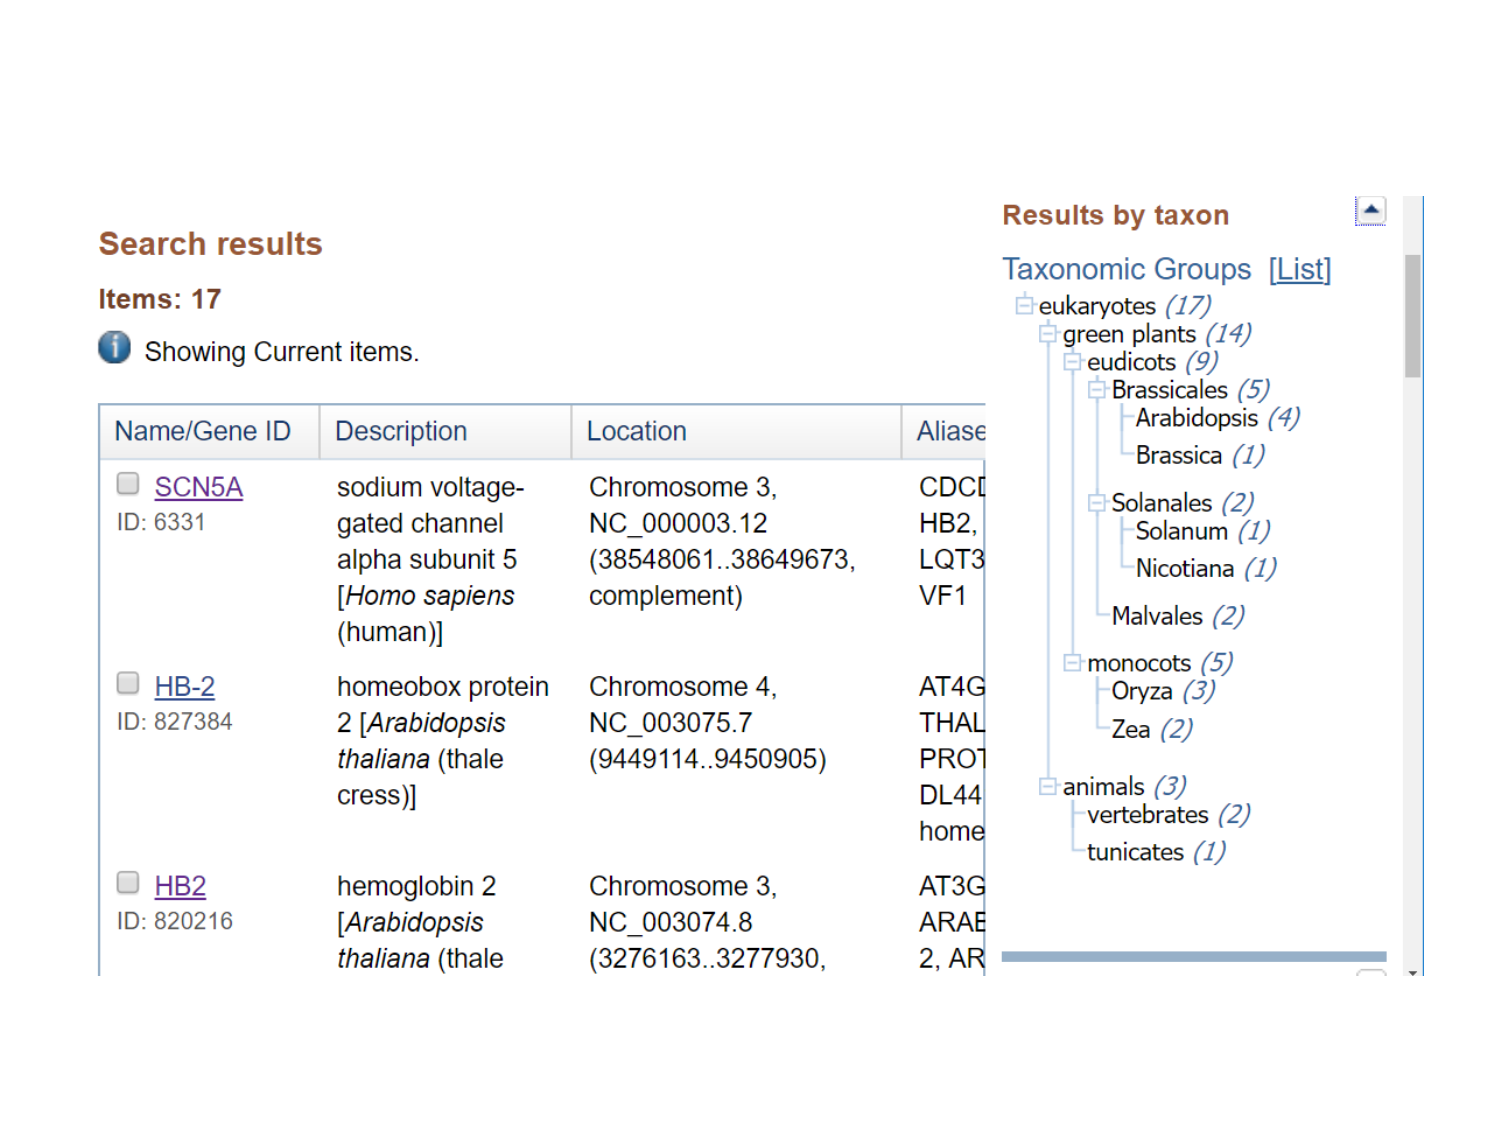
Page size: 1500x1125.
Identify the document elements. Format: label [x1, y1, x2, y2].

list [76, 196, 1425, 977]
